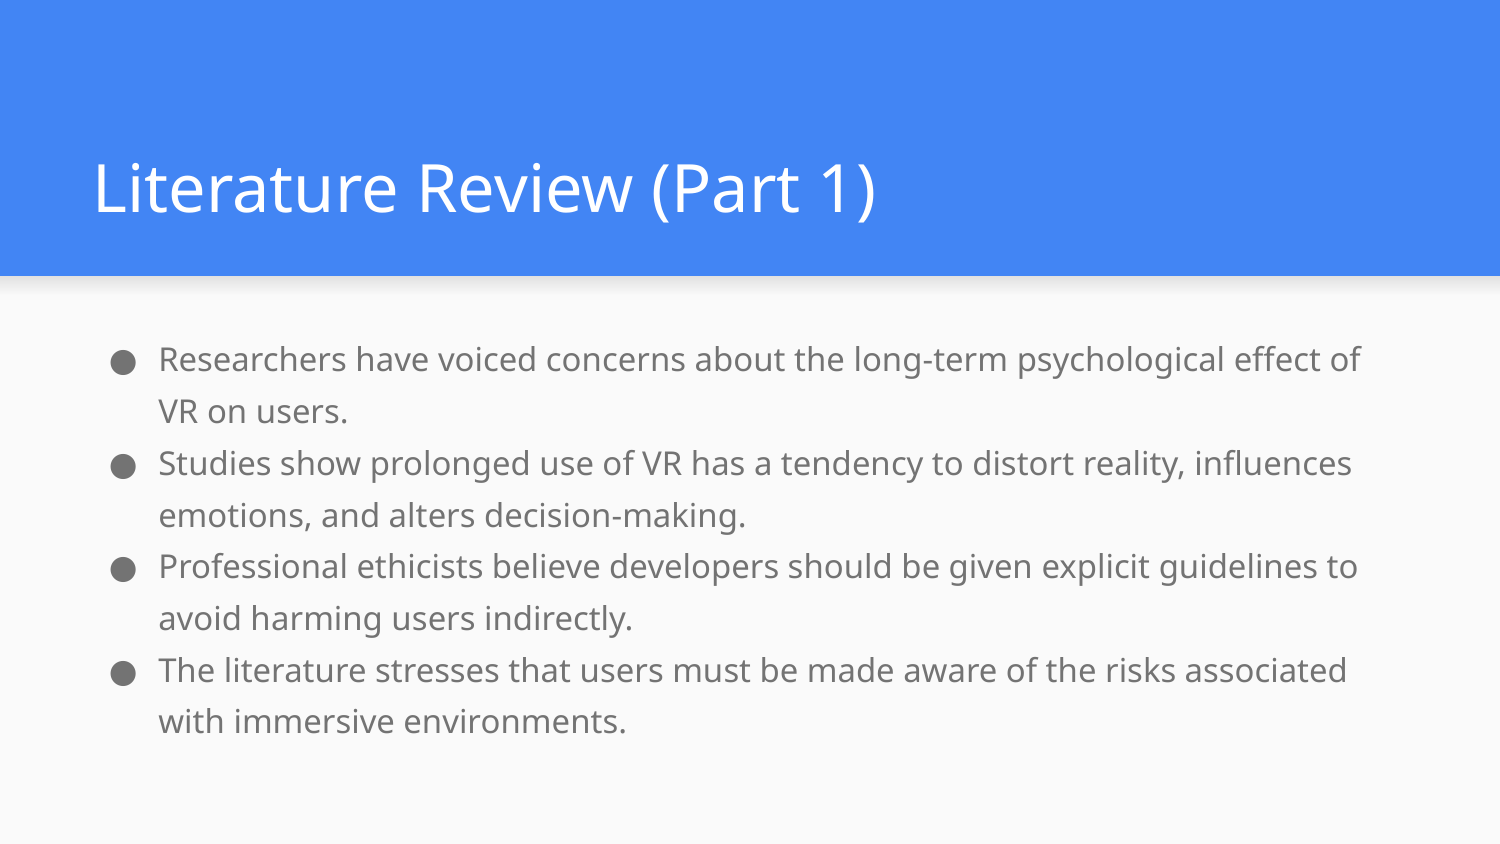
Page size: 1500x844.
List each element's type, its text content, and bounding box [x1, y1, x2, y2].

list Researchers have voiced concerns about the long-term psychological effect of VR on users. Studies show prolonged use of VR has a tendency to distort reality, influences emotions, and alters decision-making. Professional ethicists believe developers should be given explicit guidelines to avoid harming users indirectly. The literature stresses that users must be made aware of the risks associated with immersive environments. [77, 314, 1427, 760]
title Literature Review (Part 1) [77, 121, 1427, 248]
